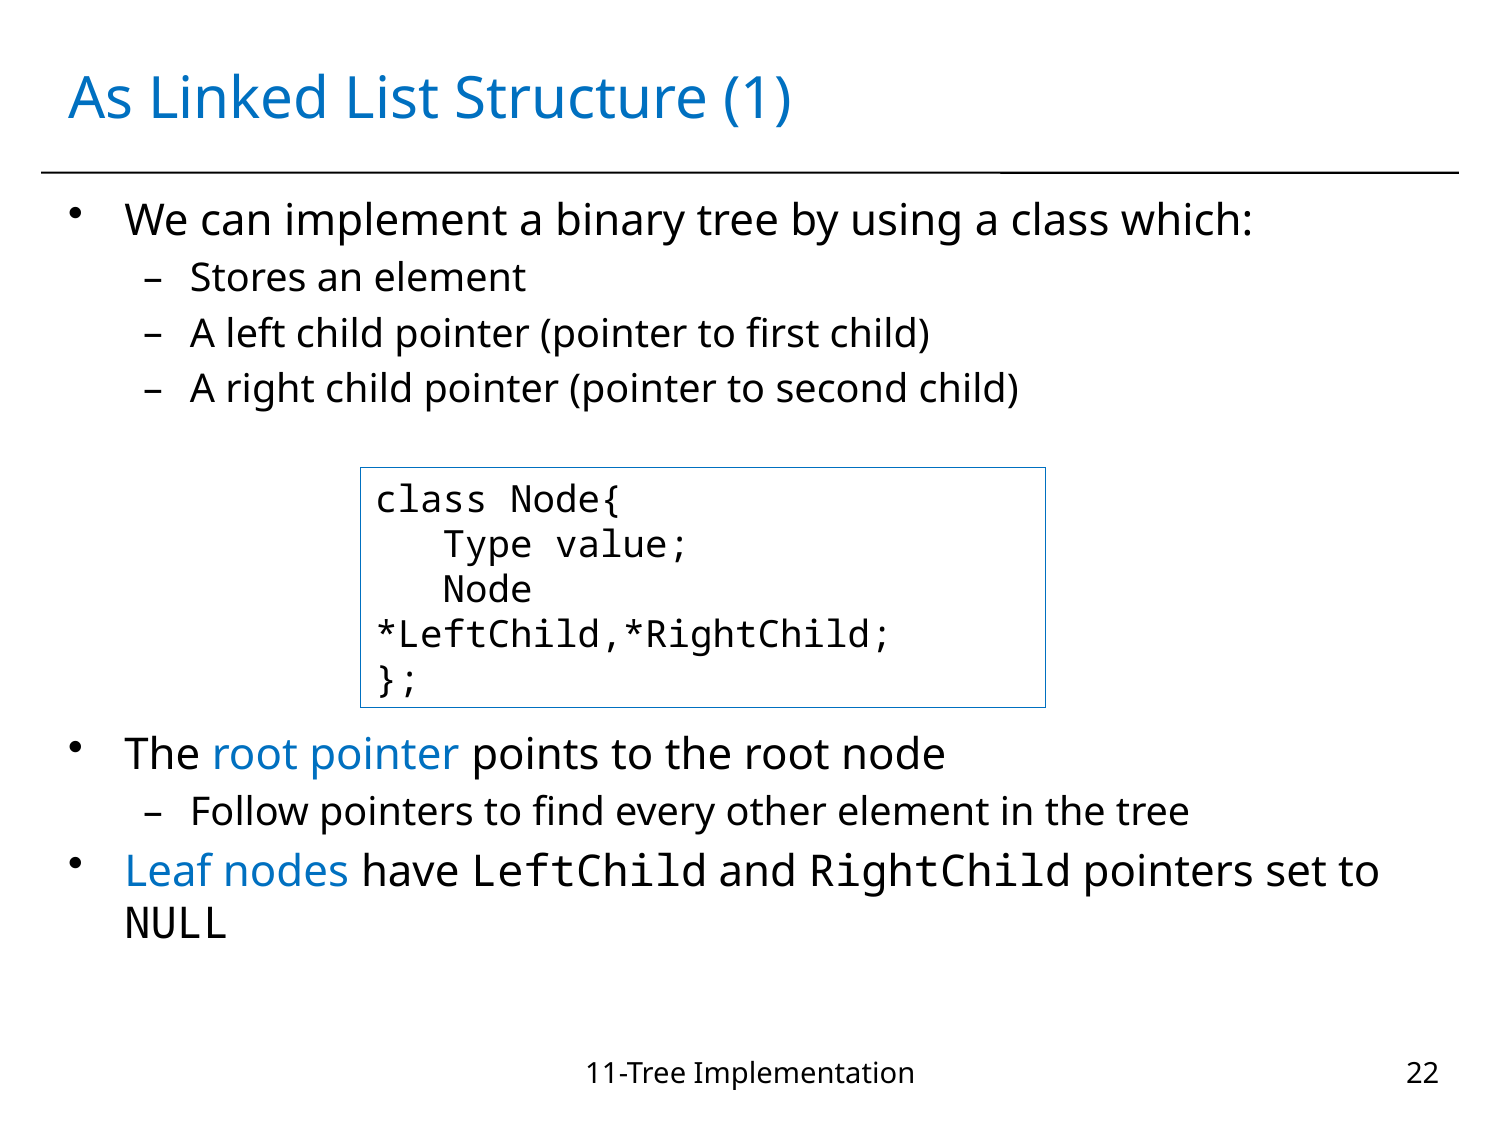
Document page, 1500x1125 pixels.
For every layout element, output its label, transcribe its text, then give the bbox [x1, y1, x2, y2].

slide_number 22 [1104, 1046, 1455, 1125]
list We can implement a binary tree by using a class which: Stores an element A left child pointer (pointer to first child) A right child pointer (pointer to second child) The root pointer points to the root node Follow pointers to find every other element in the tree Leaf nodes have LeftChild and RightChild pointers set to NULL [52, 184, 1448, 1024]
text_box class Node{ Type value; Node *LeftChild,*RightChild; }; [360, 467, 1046, 708]
footer 11-Tree Implementation [502, 1046, 999, 1125]
title As Linked List Structure (1) [52, 30, 1448, 159]
